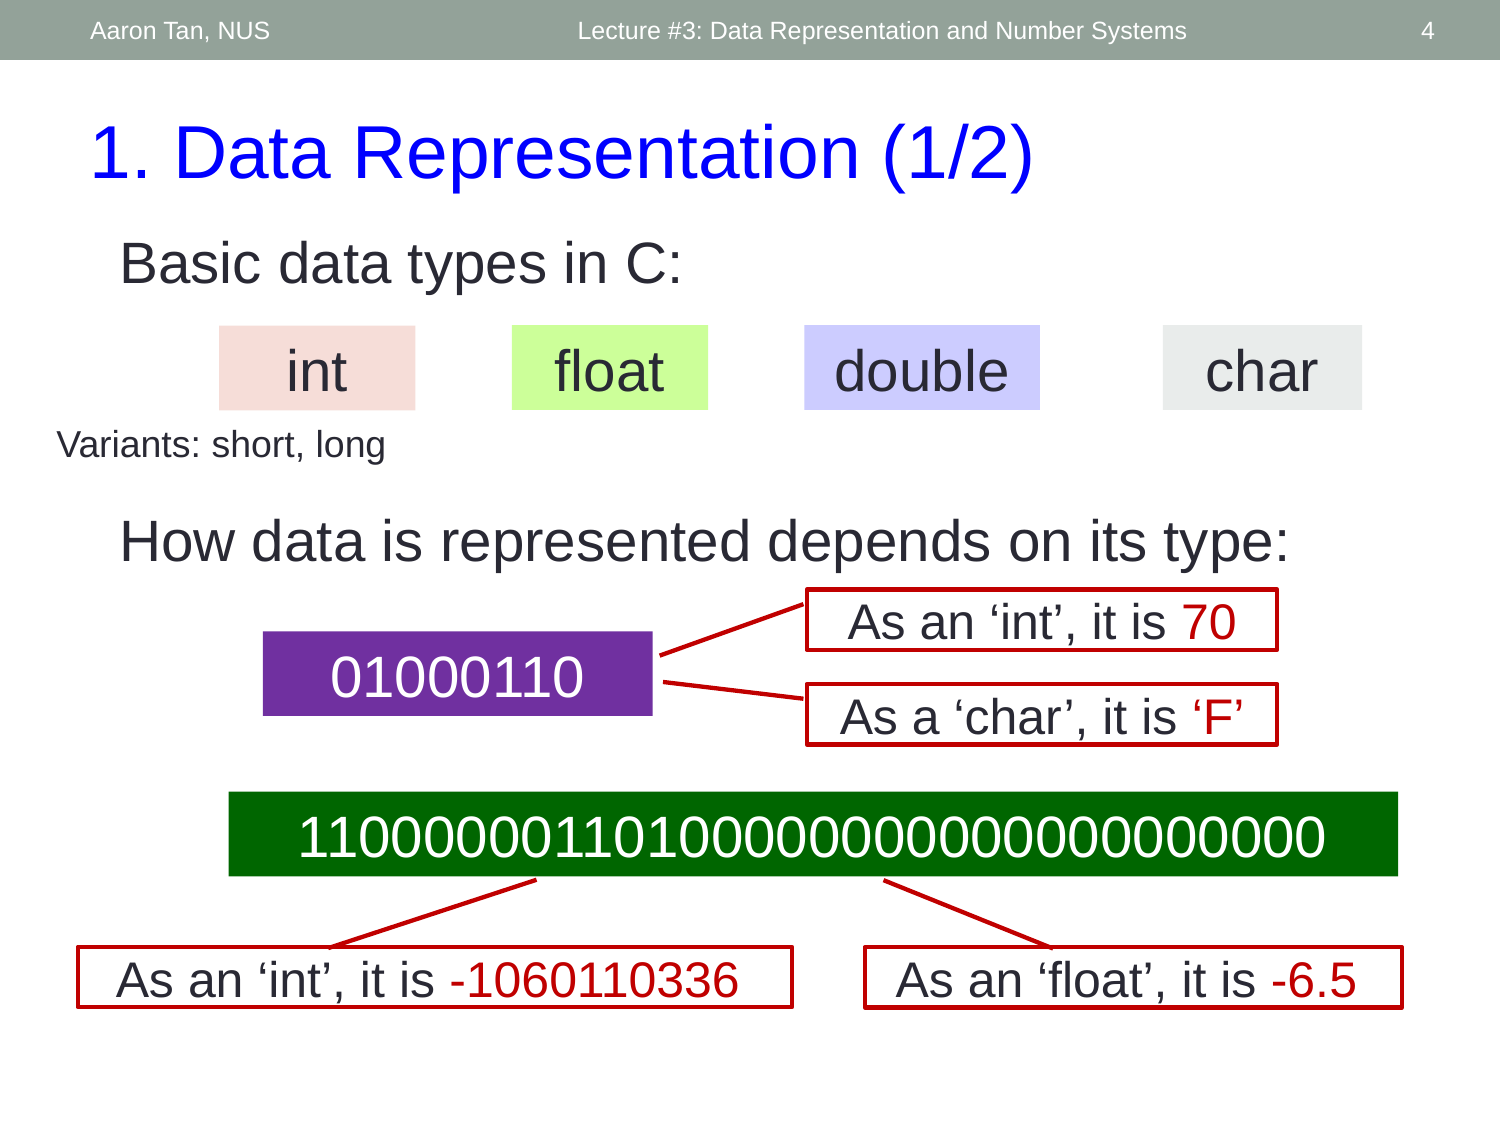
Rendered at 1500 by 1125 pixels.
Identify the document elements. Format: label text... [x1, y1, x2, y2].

text_box Variants: short, long [41, 412, 416, 472]
footer Lecture #3: Data Representation and Number Systems [562, 3, 1238, 57]
text_box 1. Data Representation (1/2) [74, 96, 1425, 202]
slide_number Aaron Tan, NUS [75, 3, 550, 57]
text_box int [219, 325, 416, 411]
text_box 01000110 [262, 631, 653, 716]
text_box How data is represented depends on its type: [104, 496, 1363, 581]
text_box As an ‘int’, it is -1060110336 [76, 877, 794, 1009]
text_box double [804, 325, 1040, 410]
text_box char [1162, 325, 1363, 410]
slide_number 4 [1308, 3, 1450, 57]
text_box As an ‘int’, it is 70 [658, 587, 1279, 658]
text_box As a ‘char’, it is ‘F’ [805, 682, 1279, 747]
text_box As a ‘char’, it is ‘F’ [662, 679, 804, 701]
text_box Basic data types in C: [104, 217, 750, 303]
text_box As an ‘float’, it is -6.5 [863, 878, 1404, 1010]
text_box 11000000110100000000000000000000 [228, 791, 1399, 877]
text_box float [511, 325, 709, 410]
